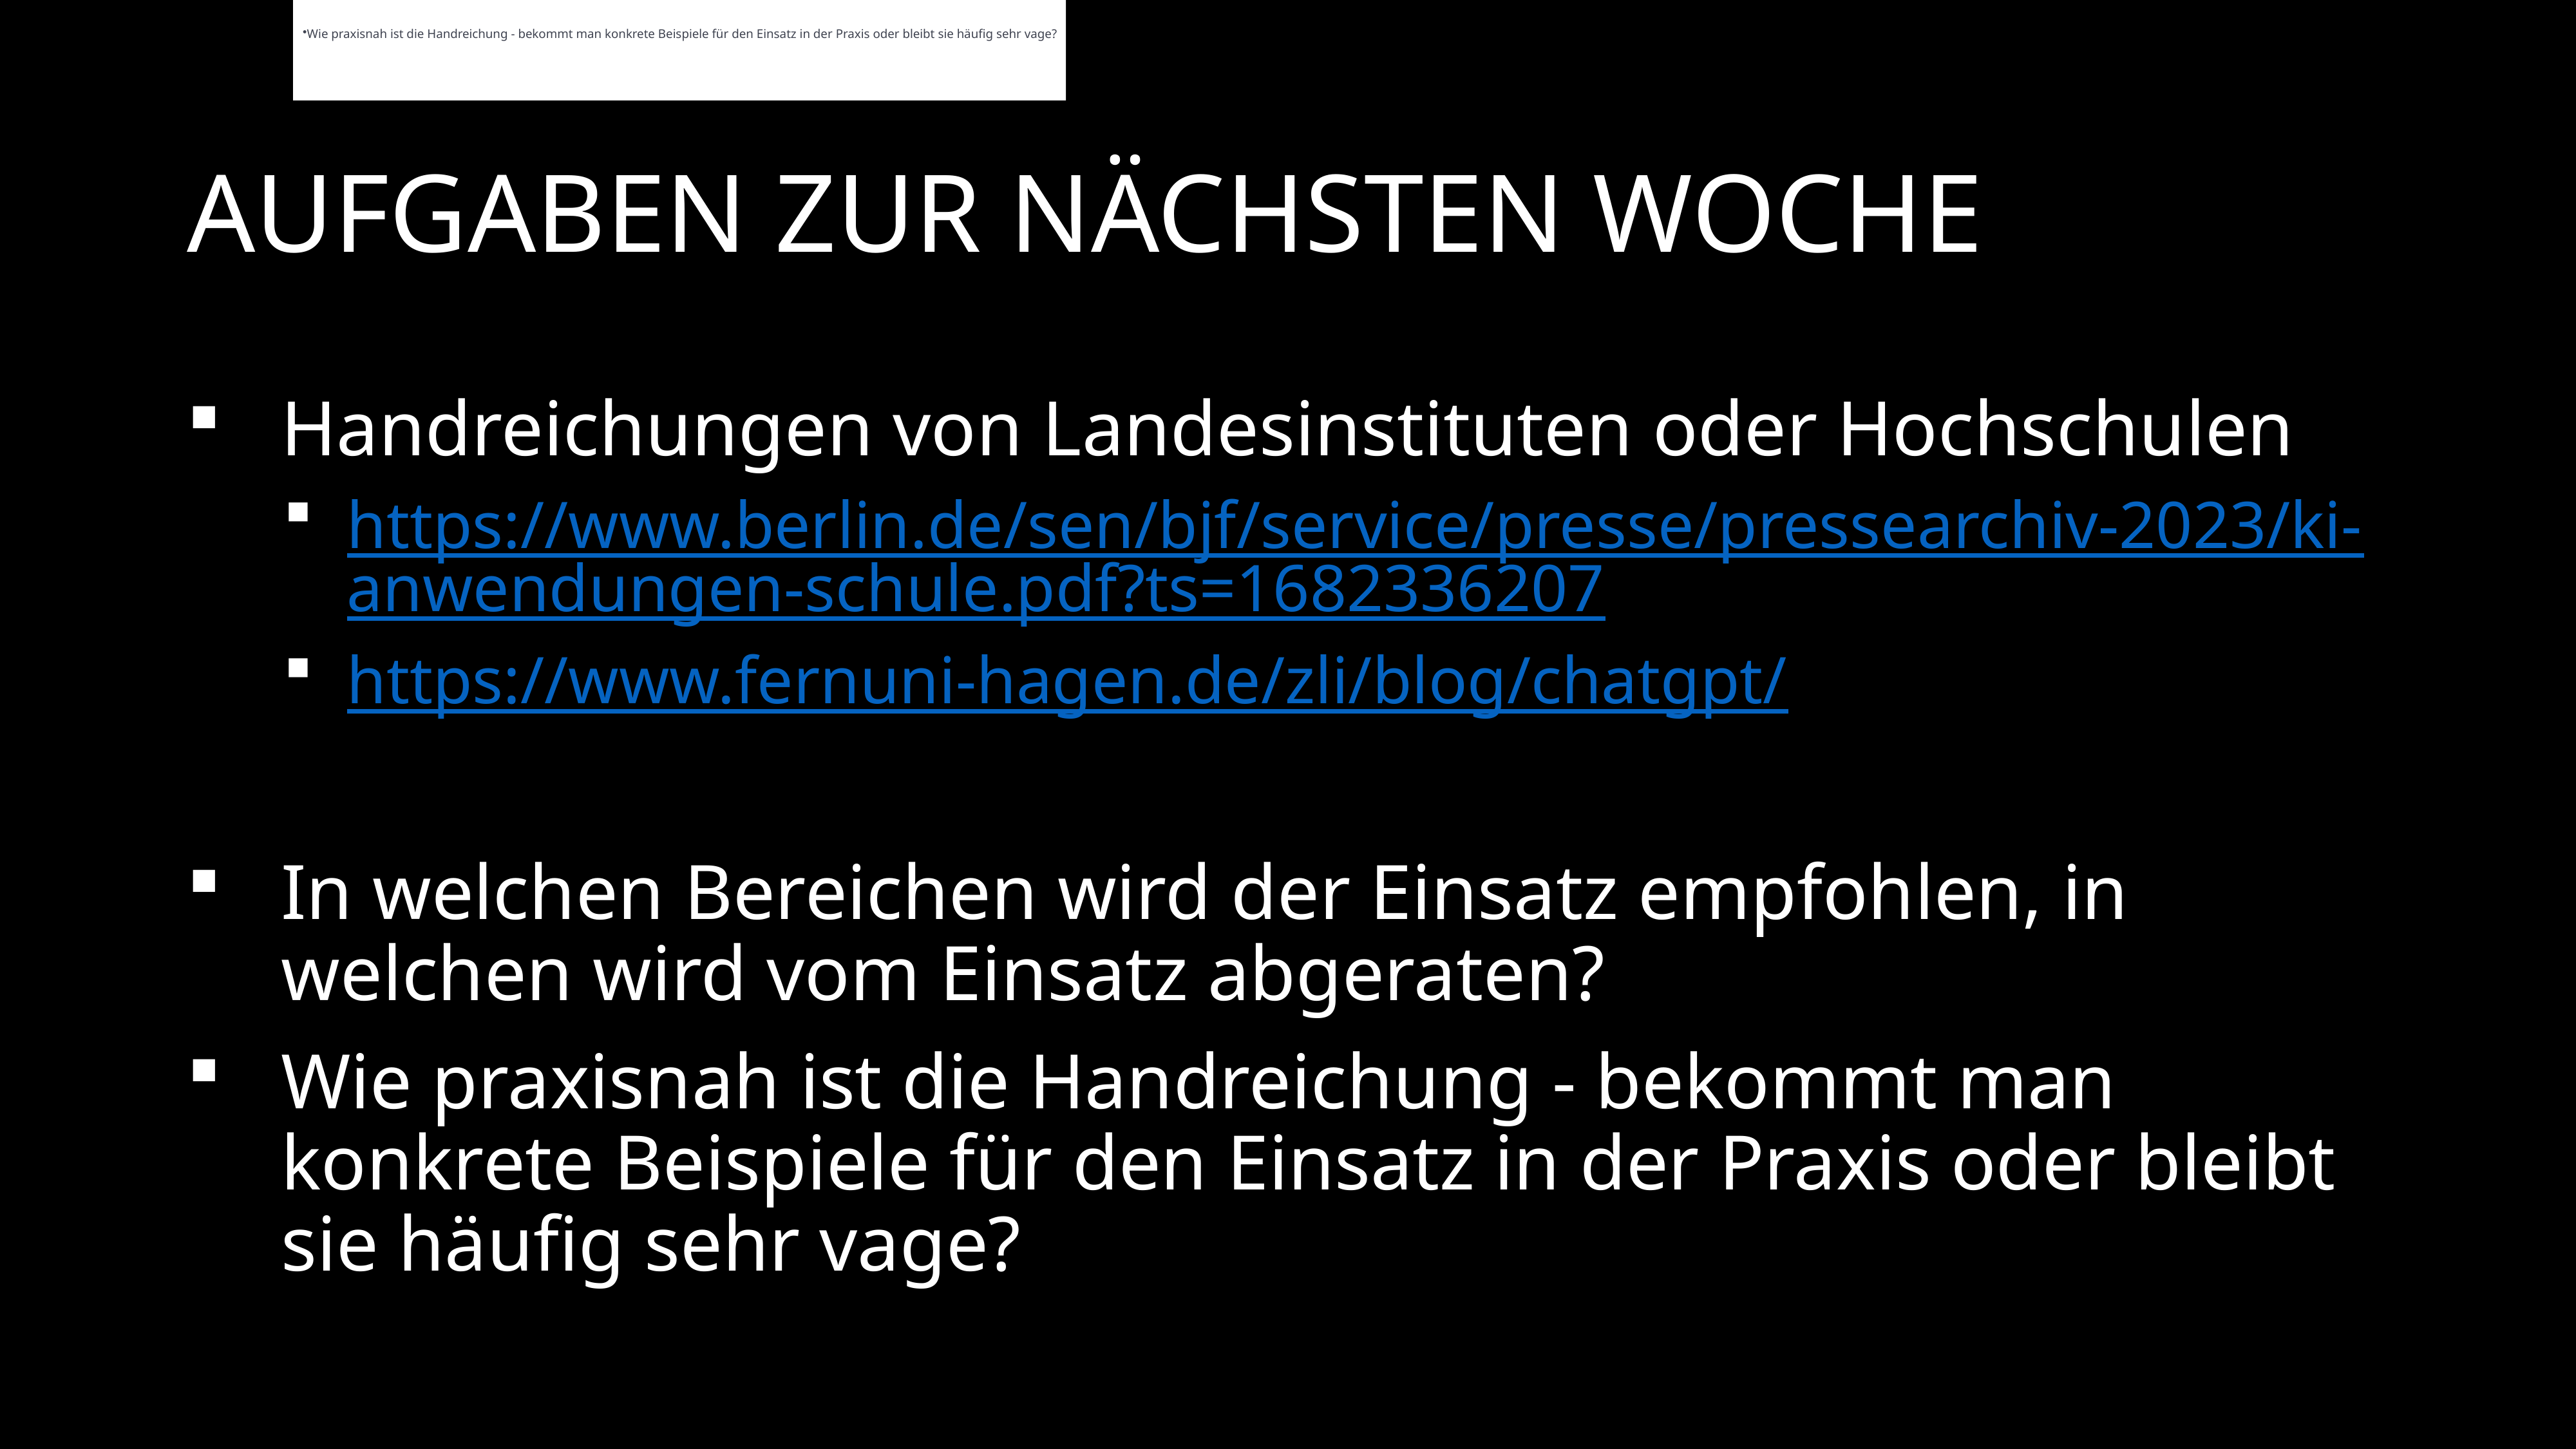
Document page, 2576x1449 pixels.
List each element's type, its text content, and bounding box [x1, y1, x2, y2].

list Handreichungen von Landesinstituten oder Hochschulen https://www.berlin.de/sen/bjf/service/presse/pressearchiv-2023/ki-anwendungen-schule.pdf?ts=1682336207 https://www.fernuni-hagen.de/zli/blog/chatgpt/ In welchen Bereichen wird der Einsatz empfohlen, in welchen wird vom Einsatz abgeraten? Wie praxisnah ist die Handreichung - bekommt man konkrete Beispiele für den Einsatz in der Praxis oder bleibt sie häufig sehr vage? [177, 385, 2399, 1305]
text_box Wie praxisnah ist die Handreichung - bekommt man konkrete Beispiele für den Einsatz in der Praxis oder bleibt sie häufig sehr vage? [293, 0, 1066, 100]
title Aufgaben zur nächsten Woche [177, 77, 2399, 357]
